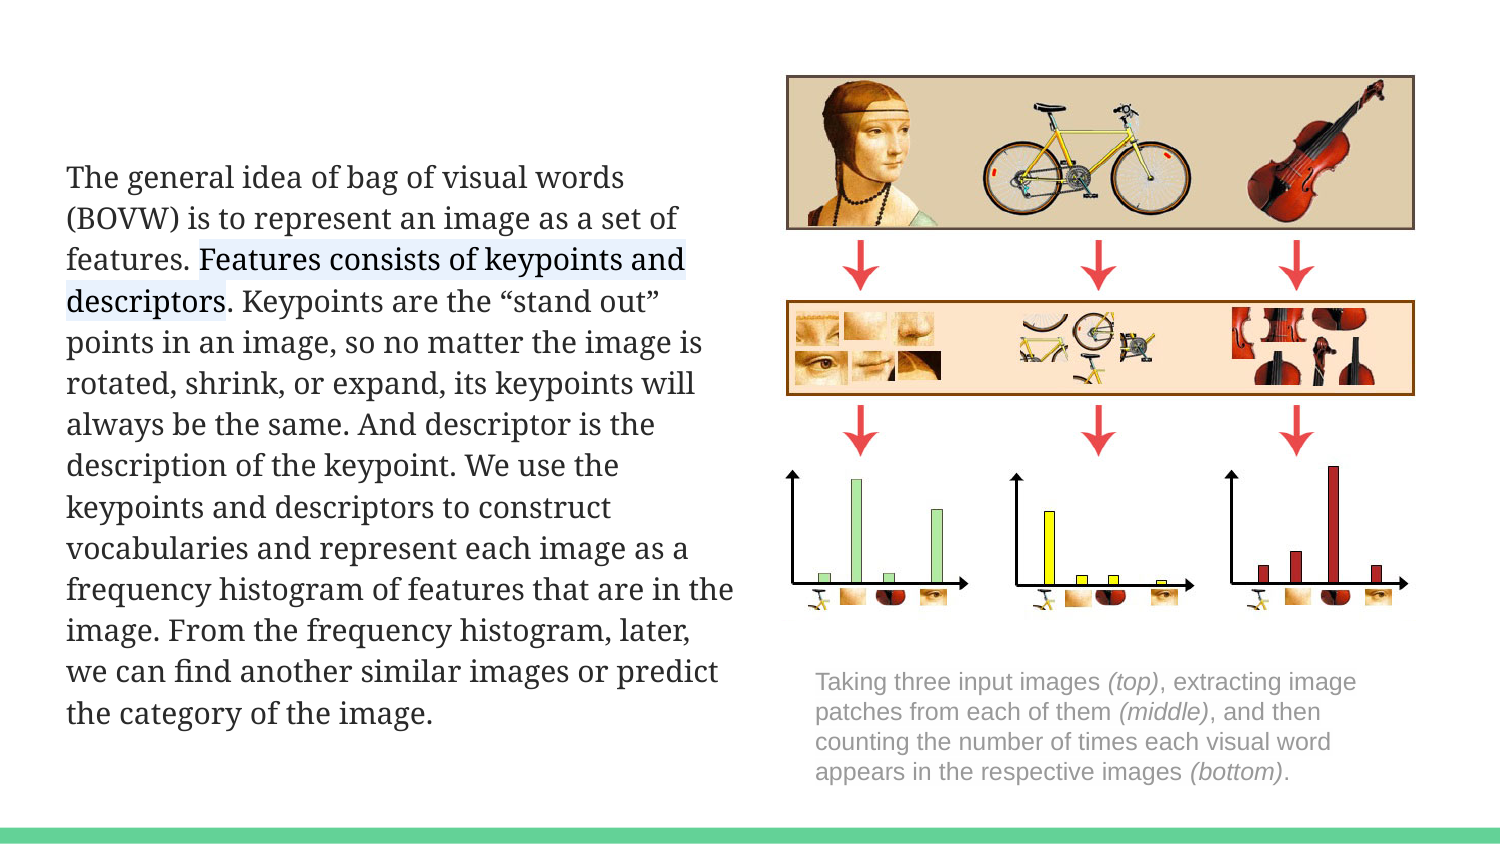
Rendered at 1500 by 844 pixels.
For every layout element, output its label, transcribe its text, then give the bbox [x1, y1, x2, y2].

picture [779, 69, 1419, 621]
text_box Taking three input images (top), extracting image patches from each of them (middle), and then counting the number of times each visual word appears in the respective images (bottom). [799, 650, 1438, 801]
list The general idea of bag of visual words (BOVW) is to represent an image as a set of features. Features consists of keypoints and descriptors. Keypoints are the “stand out” points in an image, so no matter the image is rotated, shrink, or expand, its keypoints will always be the same. And descriptor is the description of the keypoint. We use the keypoints and descriptors to construct vocabularies and represent each image as a frequency histogram of features that are in the image. From the frequency histogram, later, we can find another similar images or predict the category of the image. [51, 138, 750, 750]
